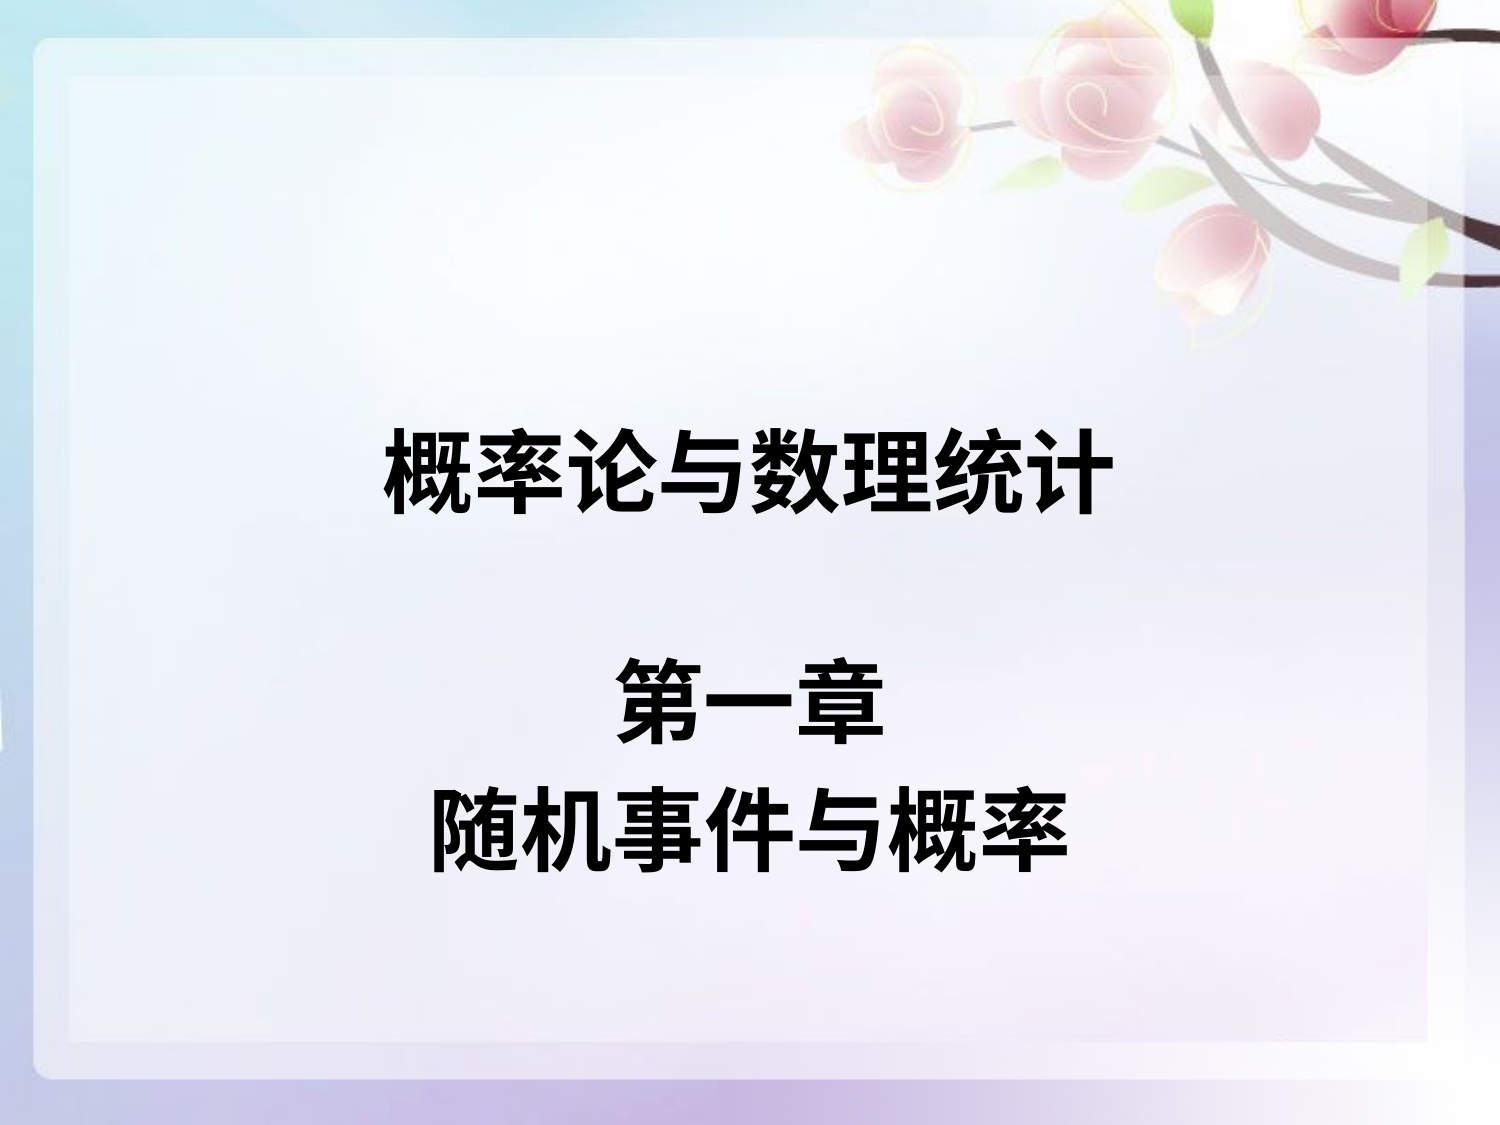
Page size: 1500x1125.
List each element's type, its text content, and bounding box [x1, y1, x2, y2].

title 概率论与数理统计 [112, 349, 1388, 591]
picture [0, 0, 1500, 1125]
subtitle 第一章 随机事件与概率 [224, 637, 1276, 926]
